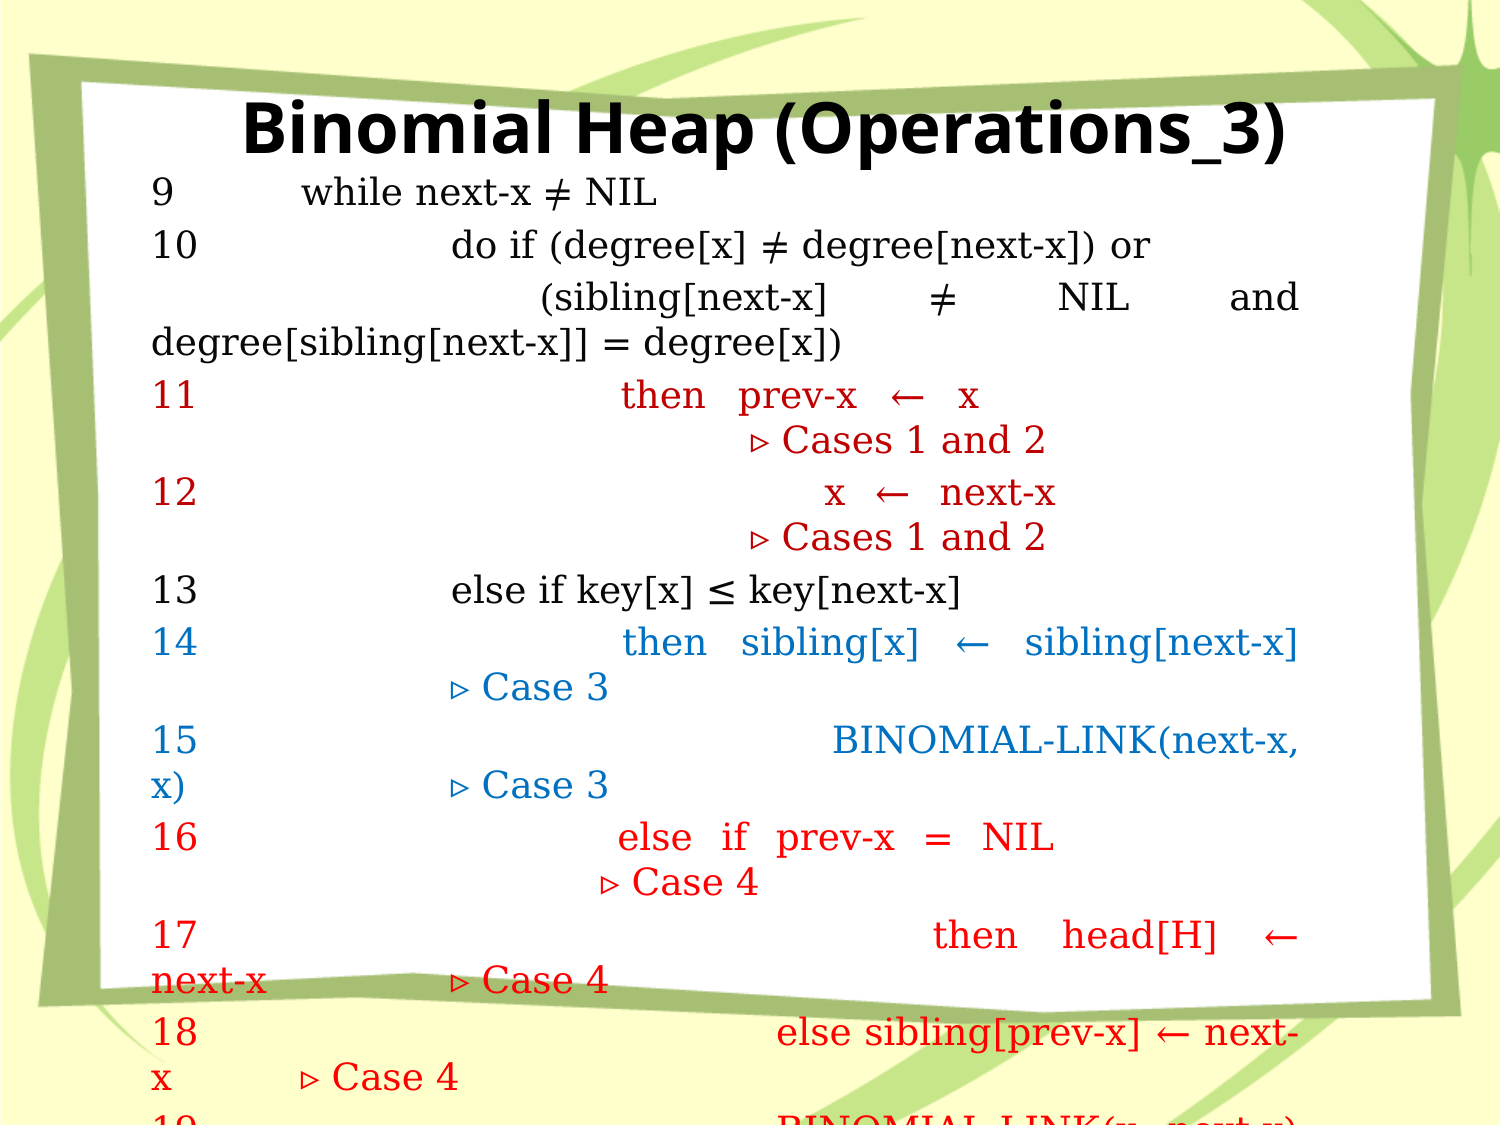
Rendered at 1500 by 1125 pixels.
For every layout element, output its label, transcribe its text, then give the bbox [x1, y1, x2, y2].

picture [0, 0, 1500, 1125]
text_box 9 while next-x ≠ NIL 10 do if (degree[x] ≠ degree[next-x]) or (sibling[next-x] ≠ NIL and degree[sibling[next-x]] = degree[x]) 11 then prev-x ← x ▹ Cases 1 and 2 12 x ← next-x ▹ Cases 1 and 2 13 else if key[x] ≤ key[next-x] 14 then sibling[x] ← sibling[next-x] ▹ Case 3 15 BINOMIAL-LINK(next-x, x) ▹ Case 3 16 else if prev-x = NIL ▹ Case 4 17 then head[H] ← next-x ▹ Case 4 18 else sibling[prev-x] ← next-x ▹ Case 4 19 BINOMIAL-LINK(x, next-x) ▹ Case 4 20 x ← next-x ▹ Case 4 21 next-x ← sibling[x] 22 return H [135, 160, 1316, 999]
title Binomial Heap (Operations_3) [88, 66, 1439, 185]
